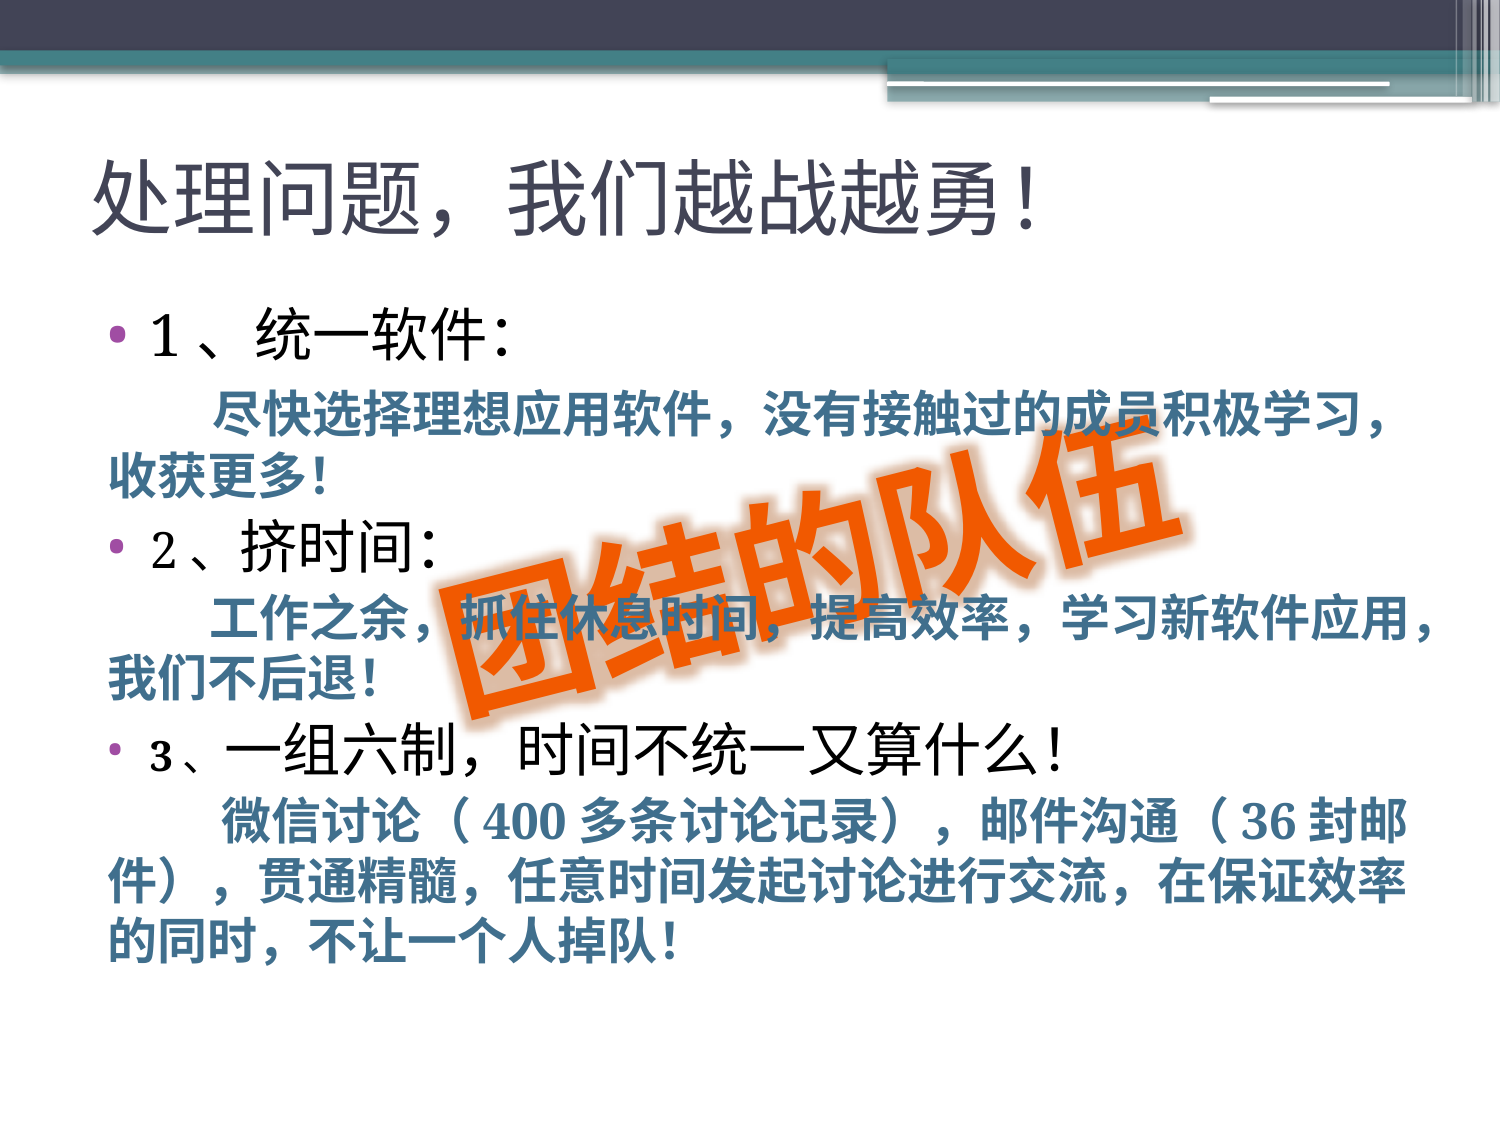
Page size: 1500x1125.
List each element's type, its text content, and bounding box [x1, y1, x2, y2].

title 处理问题，我们越战越勇！ [75, 125, 1425, 268]
list 1、统一软件： 尽快选择理想应用软件，没有接触过的成员积极学习，收获更多！ 2、挤时间： 工作之余，抓住休息时间，提高效率，学习新软件应用，我们不后退！ 3、一组六制，时间不统一又算什么！ 微信讨论（400多条讨论记录），邮件沟通（36封邮件），贯通精髓，任意时间发起讨论进行交流，在保证效率的同时，不让一个人掉队！ [75, 290, 1425, 1079]
